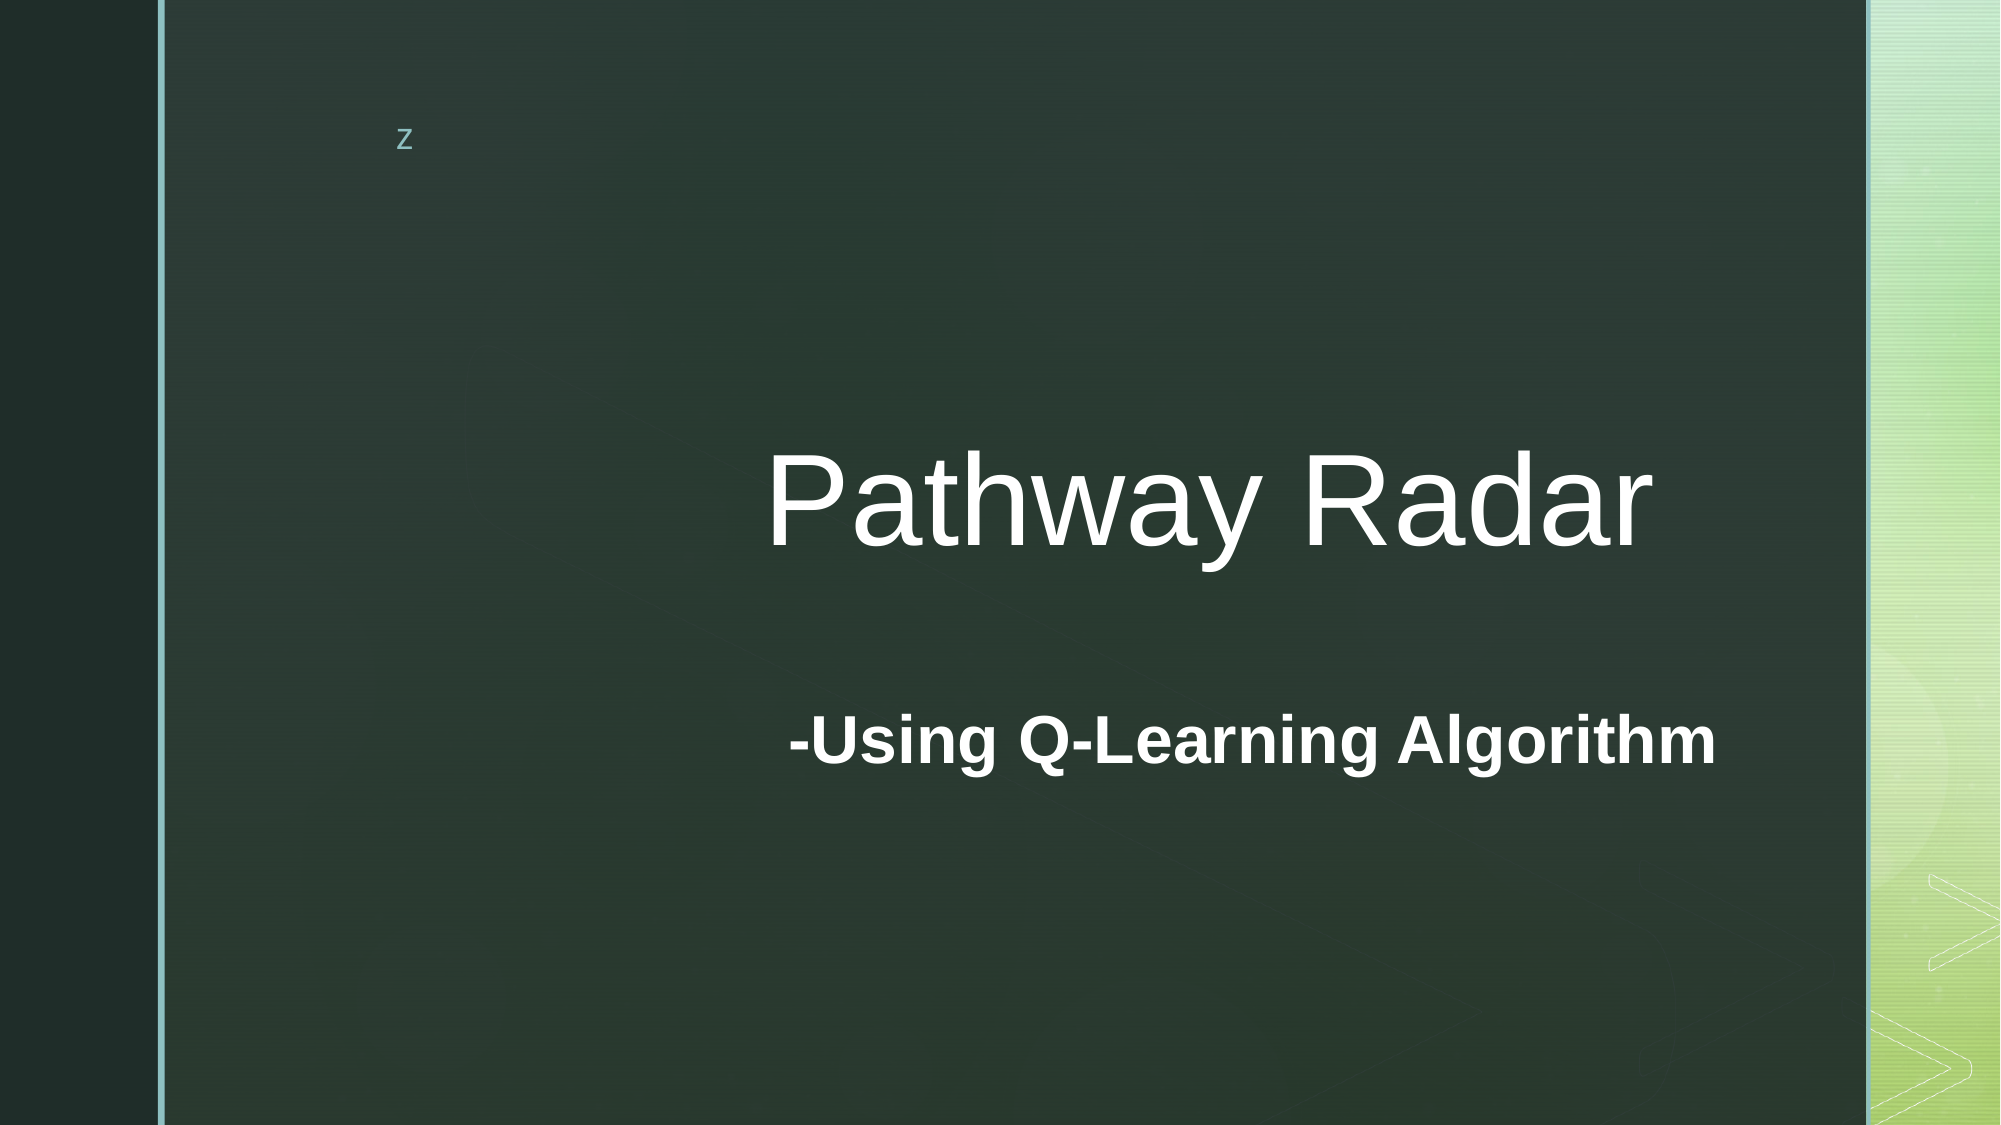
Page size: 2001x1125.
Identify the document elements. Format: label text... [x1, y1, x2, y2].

title -Using Q-Learning Algorithm [428, 697, 1734, 868]
picture [1871, 0, 2001, 1125]
list Pathway Radar [452, 306, 1707, 649]
